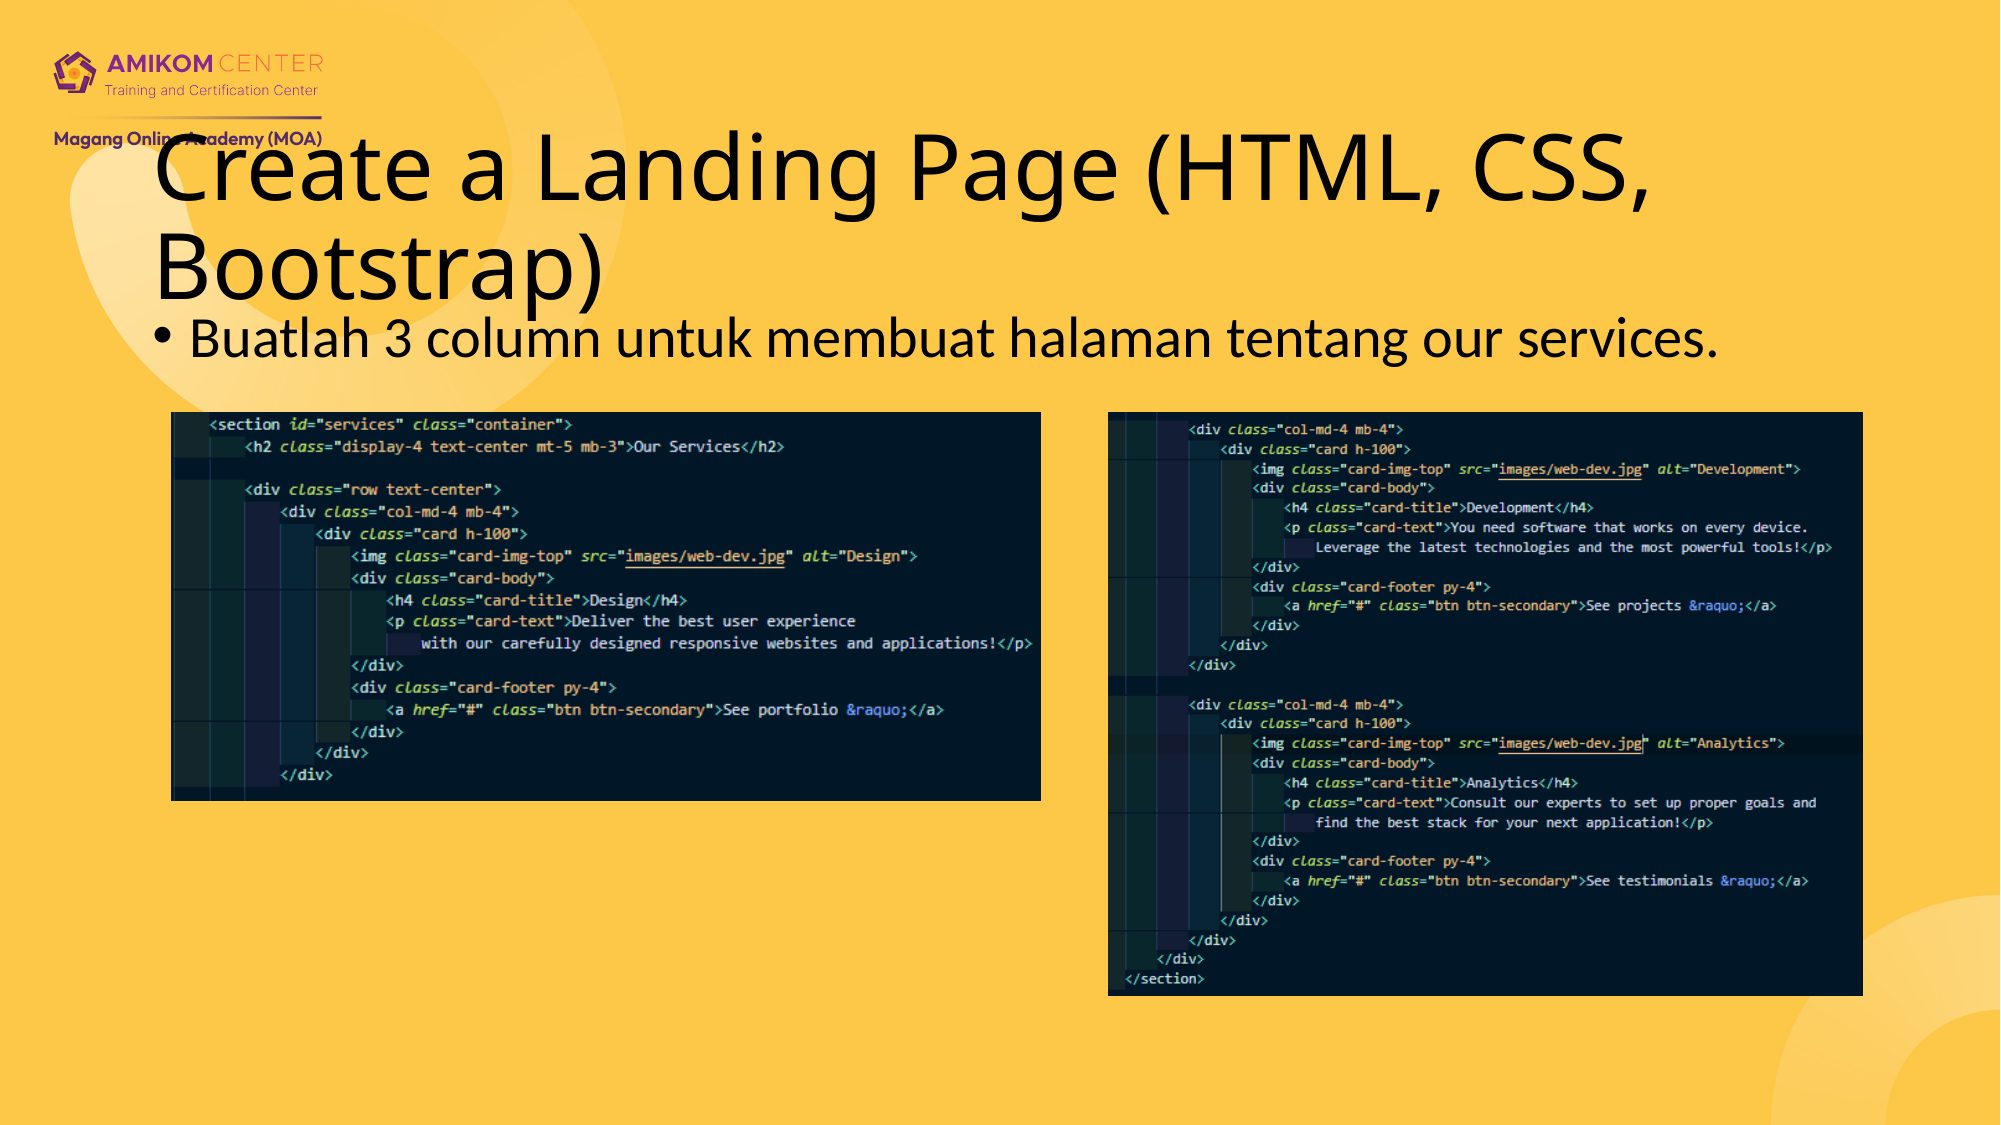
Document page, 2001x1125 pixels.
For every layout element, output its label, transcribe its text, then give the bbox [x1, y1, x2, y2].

picture [0, 0, 2001, 1125]
title Create a Landing Page (HTML, CSS, Bootstrap) [137, 111, 1863, 299]
list Buatlah 3 column untuk membuat halaman tentang our services. [137, 299, 1863, 1014]
